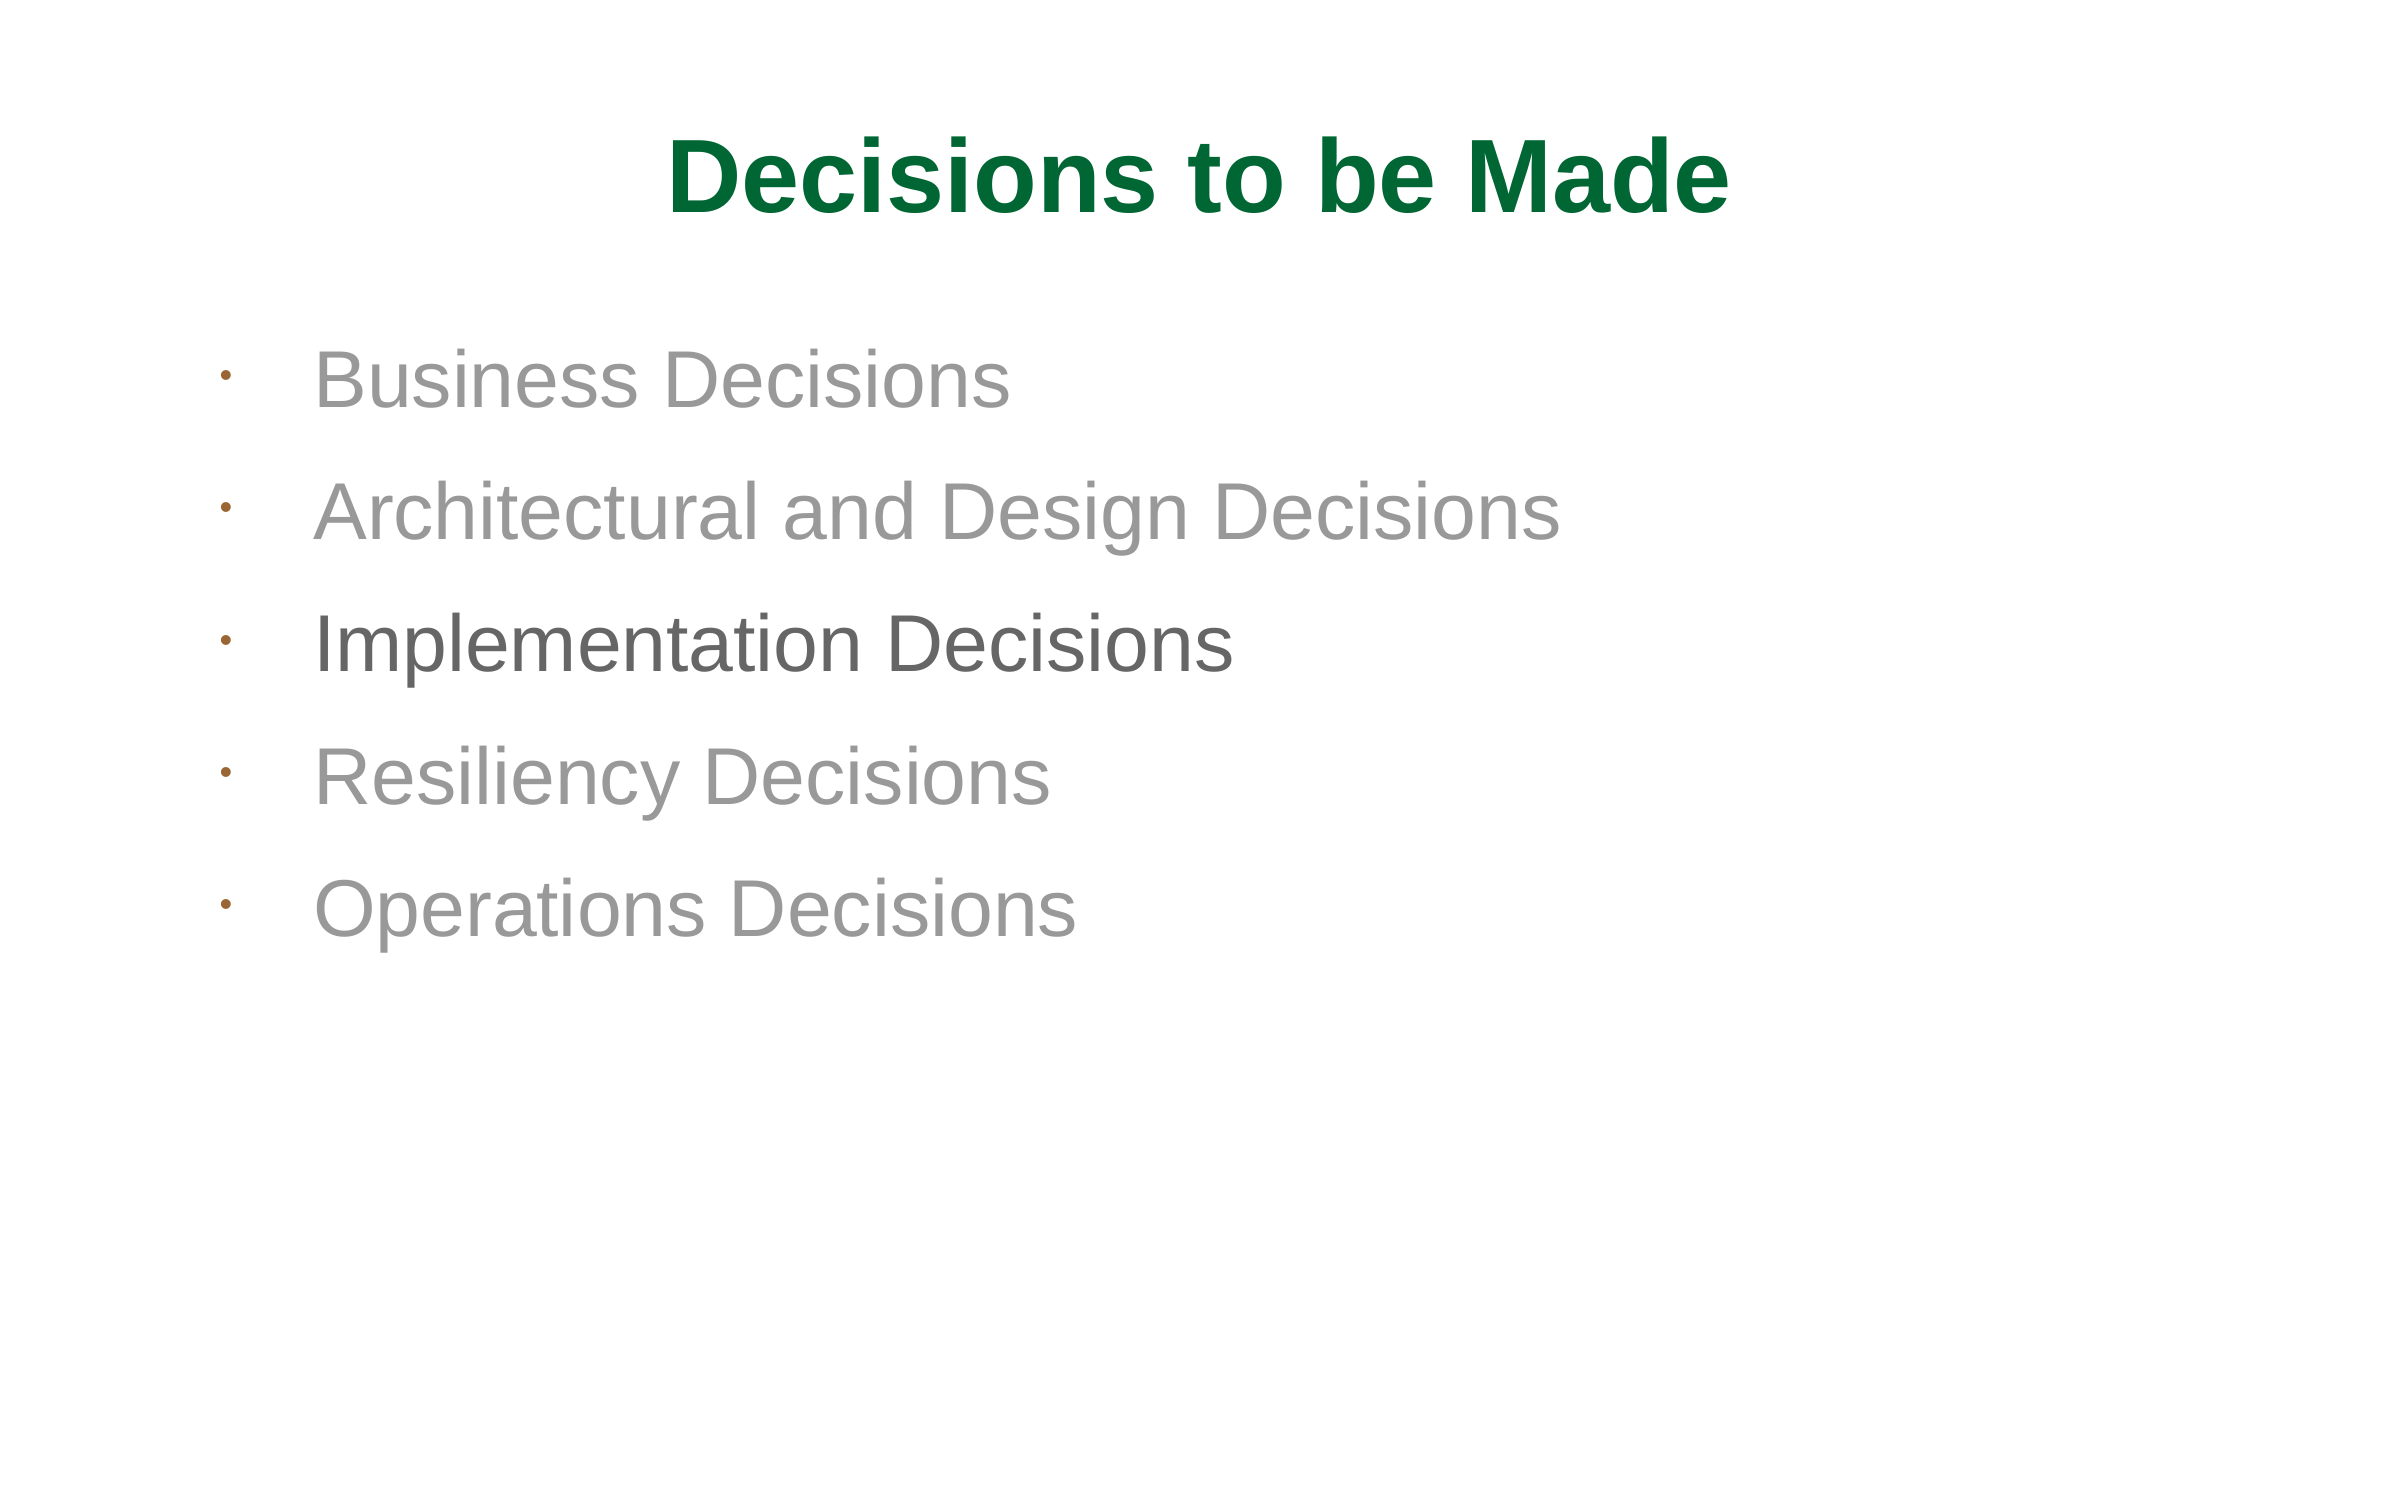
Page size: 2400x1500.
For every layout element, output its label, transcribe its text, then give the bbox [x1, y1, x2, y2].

title Decisions to be Made [171, 45, 2229, 296]
list Business Decisions Architectural and Design Decisions Implementation Decisions Resiliency Decisions Operations Decisions [219, 326, 2265, 1161]
